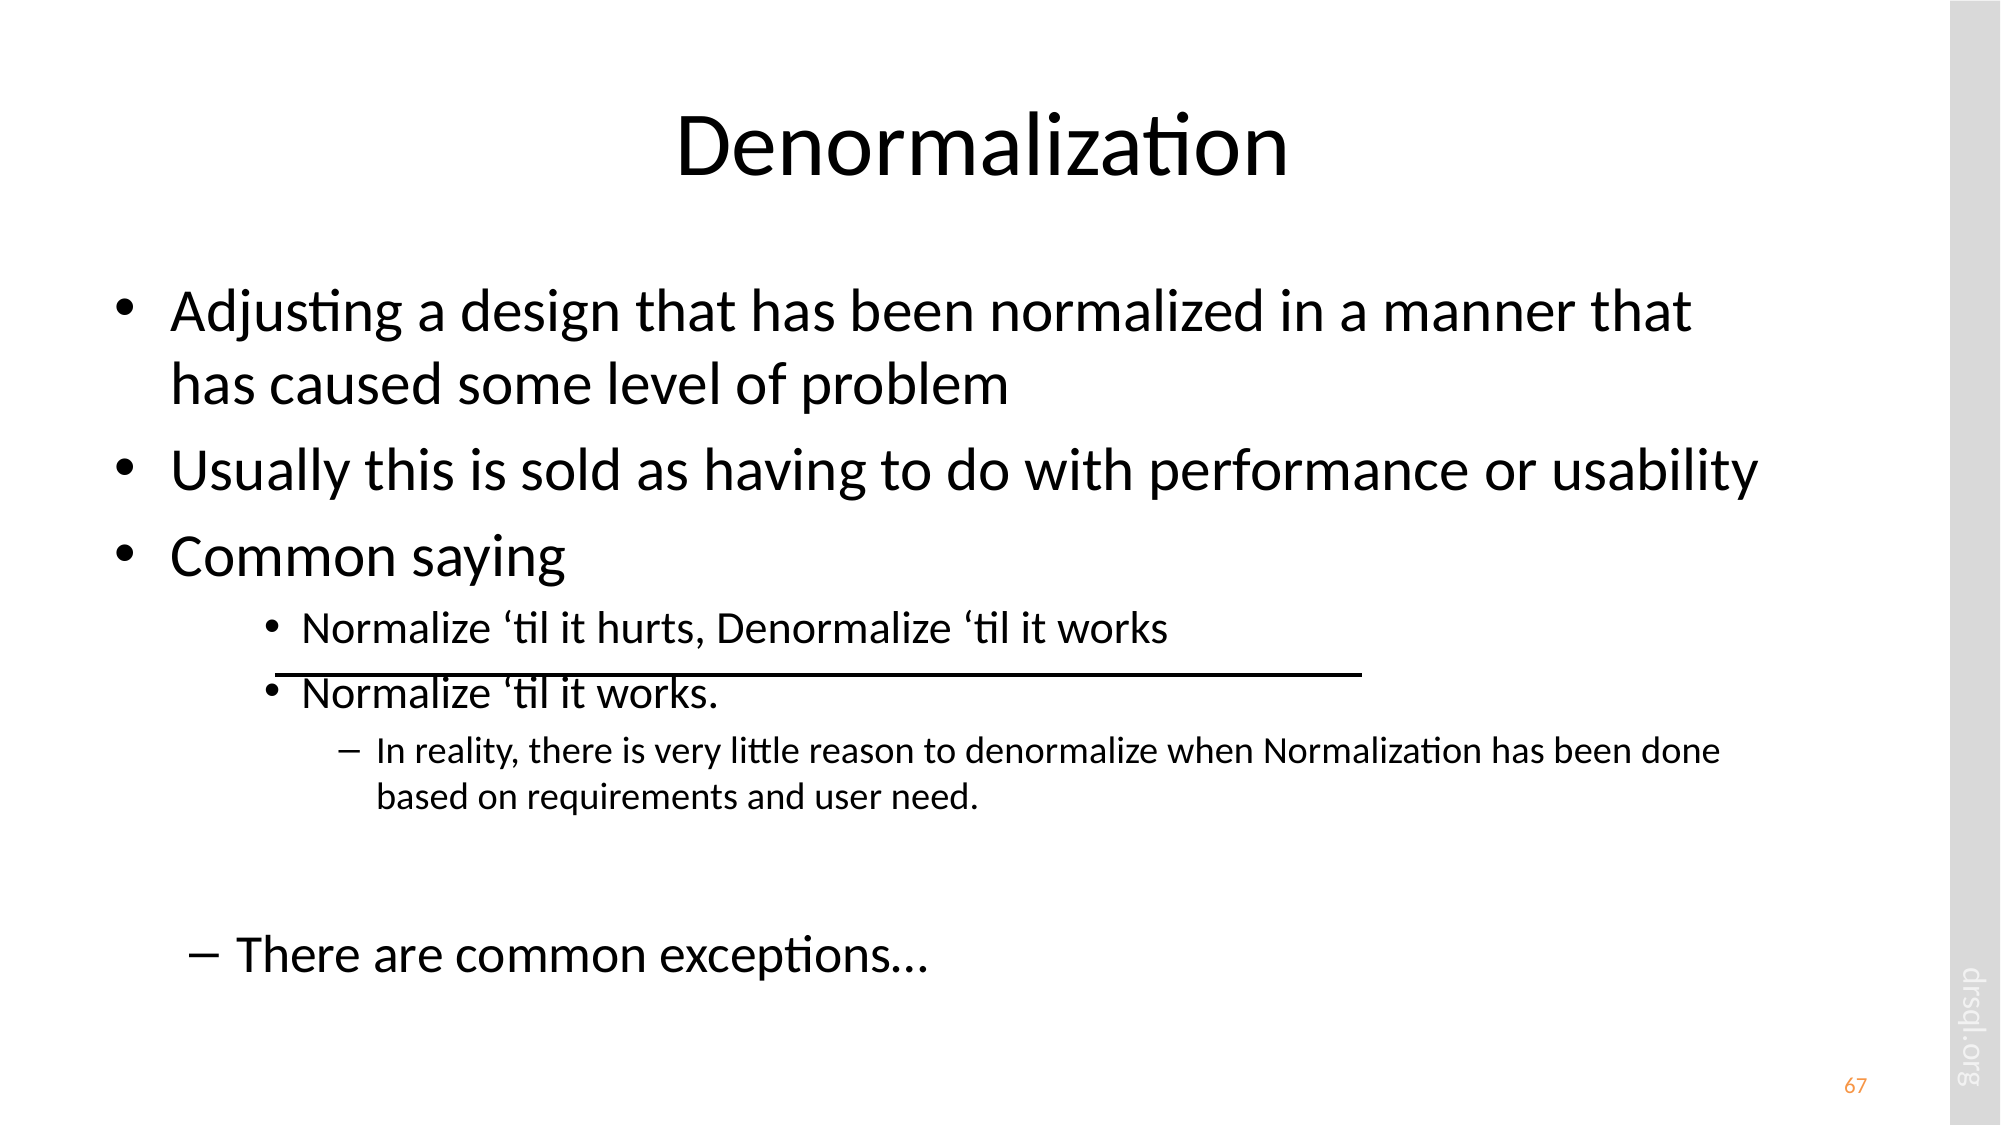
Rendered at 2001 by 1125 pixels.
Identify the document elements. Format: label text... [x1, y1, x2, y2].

list Adjusting a design that has been normalized in a manner that has caused some level of problem Usually this is sold as having to do with performance or usability Common saying Normalize ‘til it hurts, Denormalize ‘til it works Normalize ‘til it works. In reality, there is very little reason to denormalize when Normalization has been done based on requirements and user need. There are common exceptions… [99, 262, 1800, 1005]
title Denormalization [99, 45, 1867, 233]
